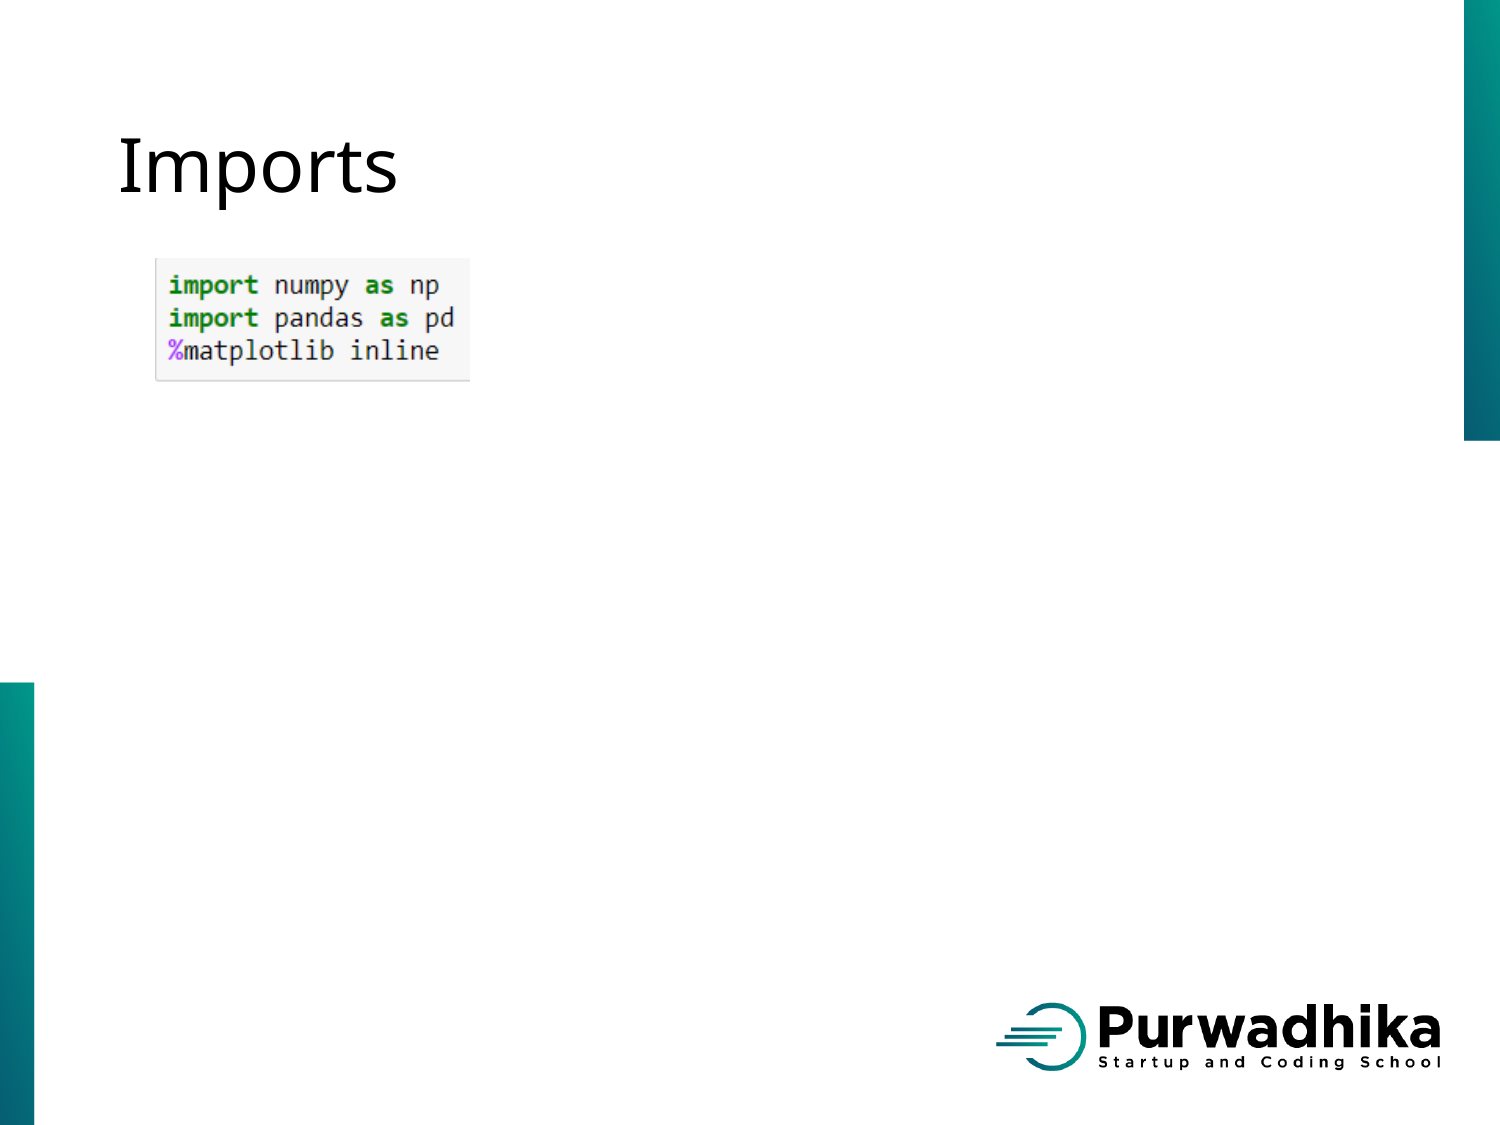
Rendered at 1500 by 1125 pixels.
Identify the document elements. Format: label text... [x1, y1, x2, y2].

title Imports [103, 59, 1397, 278]
picture [0, 0, 1500, 1125]
